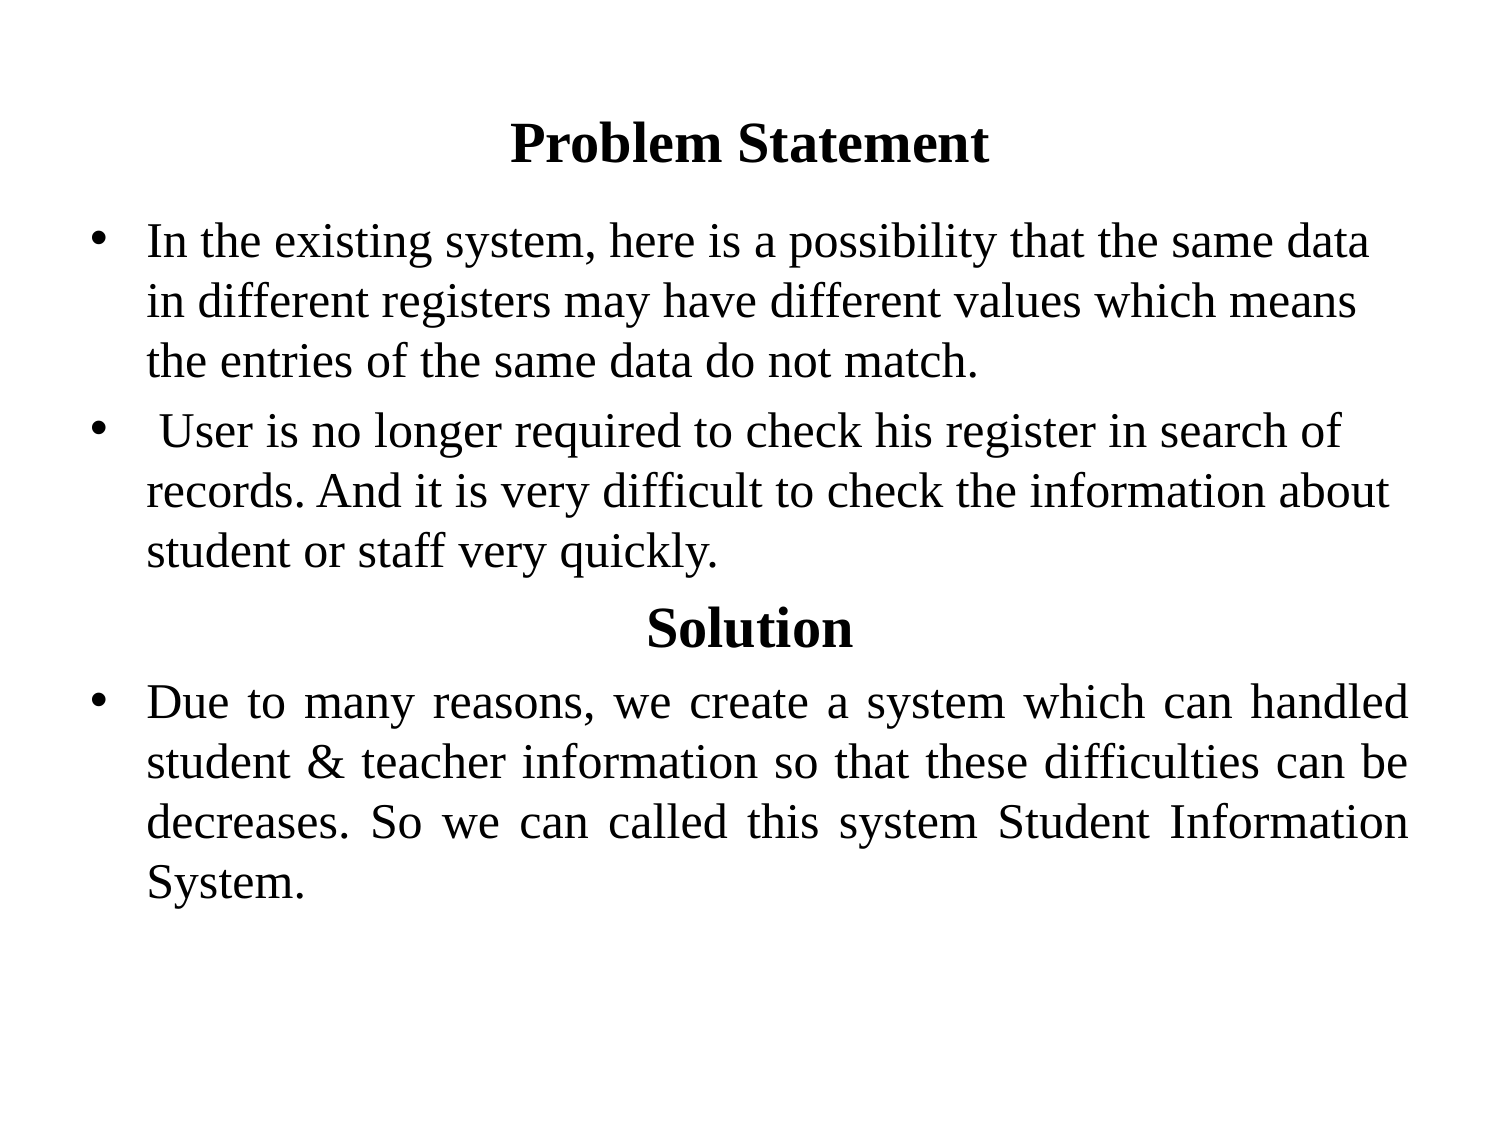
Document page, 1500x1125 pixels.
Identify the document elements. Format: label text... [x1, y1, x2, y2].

list In the existing system, here is a possibility that the same data in different registers may have different values which means the entries of the same data do not match. User is no longer required to check his register in search of records. And it is very difficult to check the information about student or staff very quickly. Solution Due to many reasons, we create a system which can handled student & teacher information so that these difficulties can be decreases. So we can called this system Student Information System. [75, 200, 1425, 1005]
title Problem Statement [75, 45, 1425, 200]
